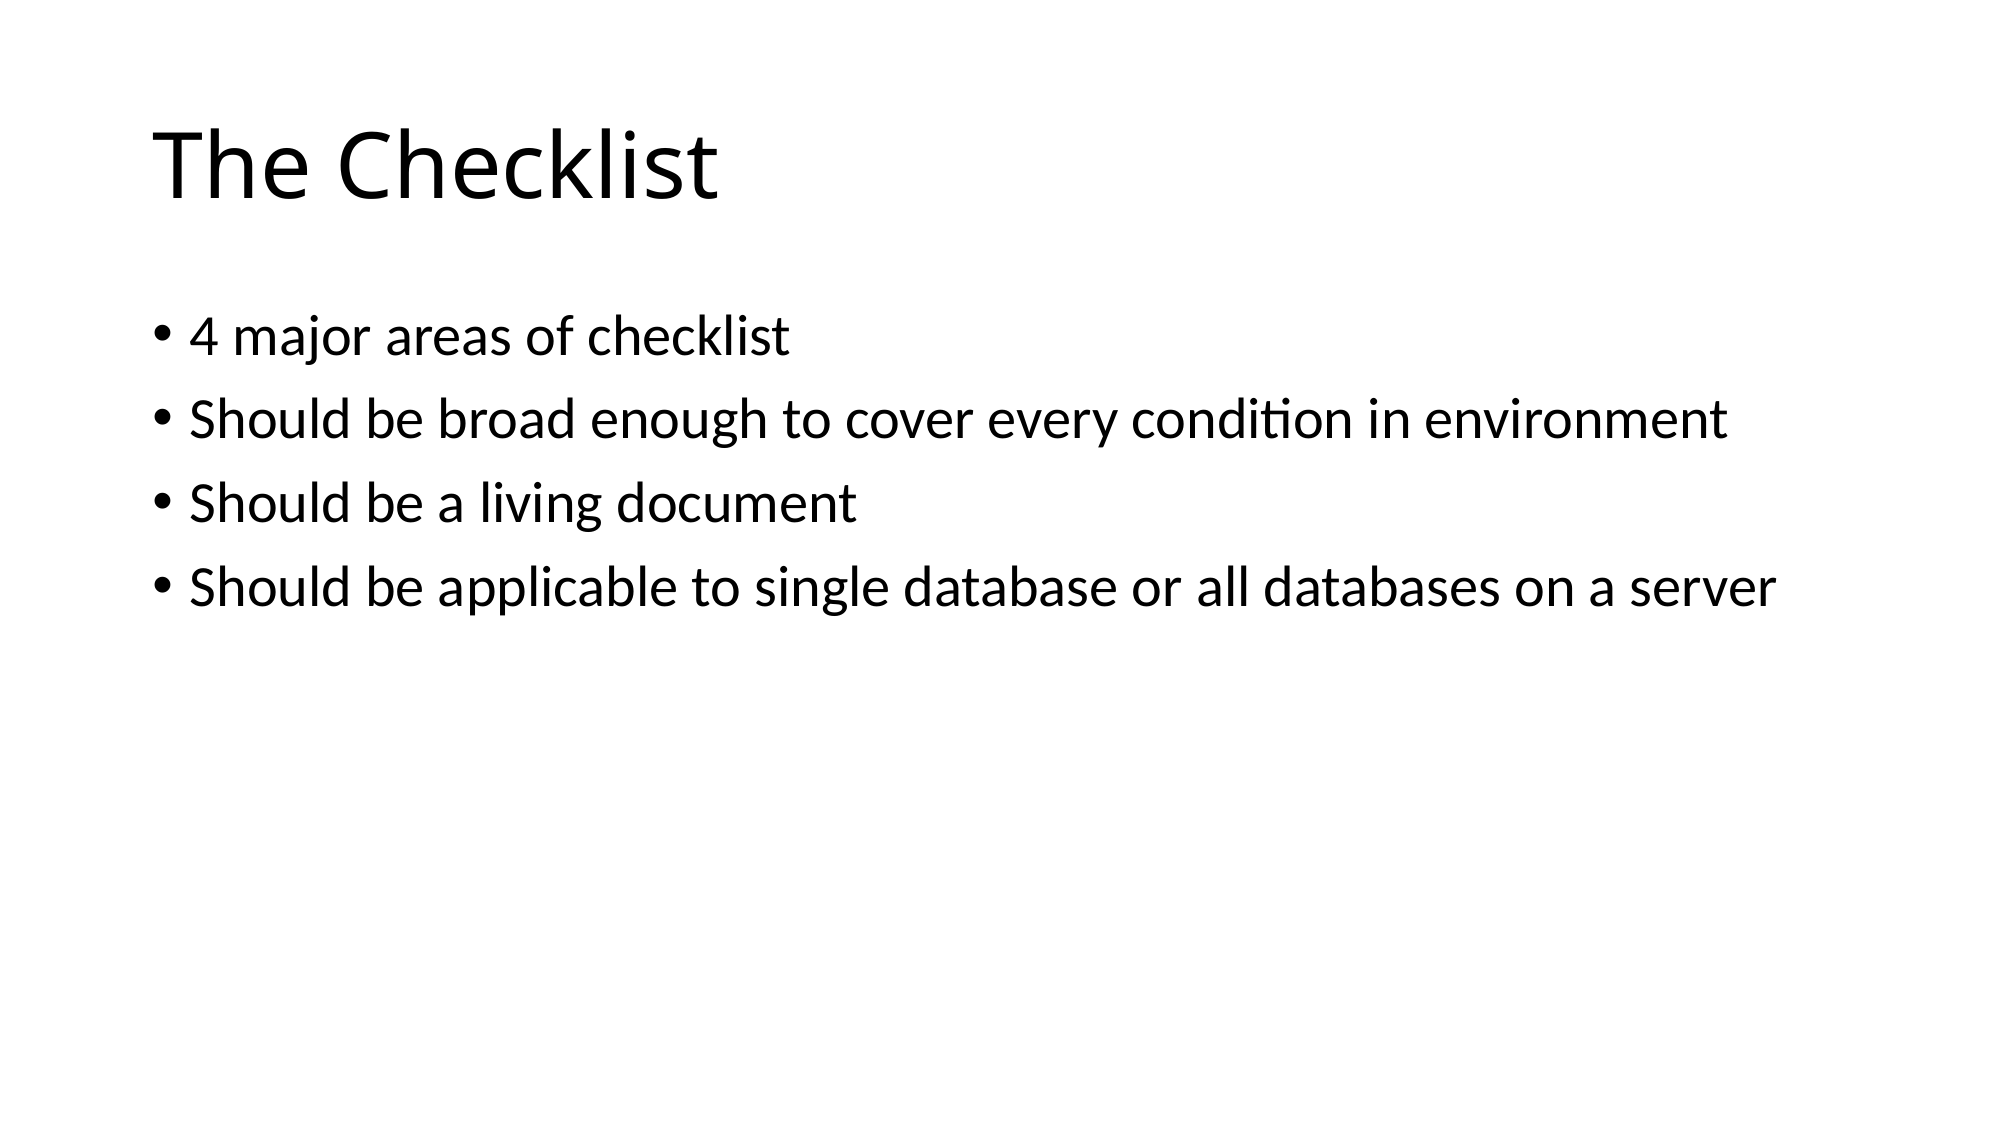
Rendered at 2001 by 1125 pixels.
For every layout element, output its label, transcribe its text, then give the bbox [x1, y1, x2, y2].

title The Checklist [137, 59, 1863, 278]
list 4 major areas of checklist Should be broad enough to cover every condition in environment Should be a living document Should be applicable to single database or all databases on a server [137, 297, 1863, 1012]
